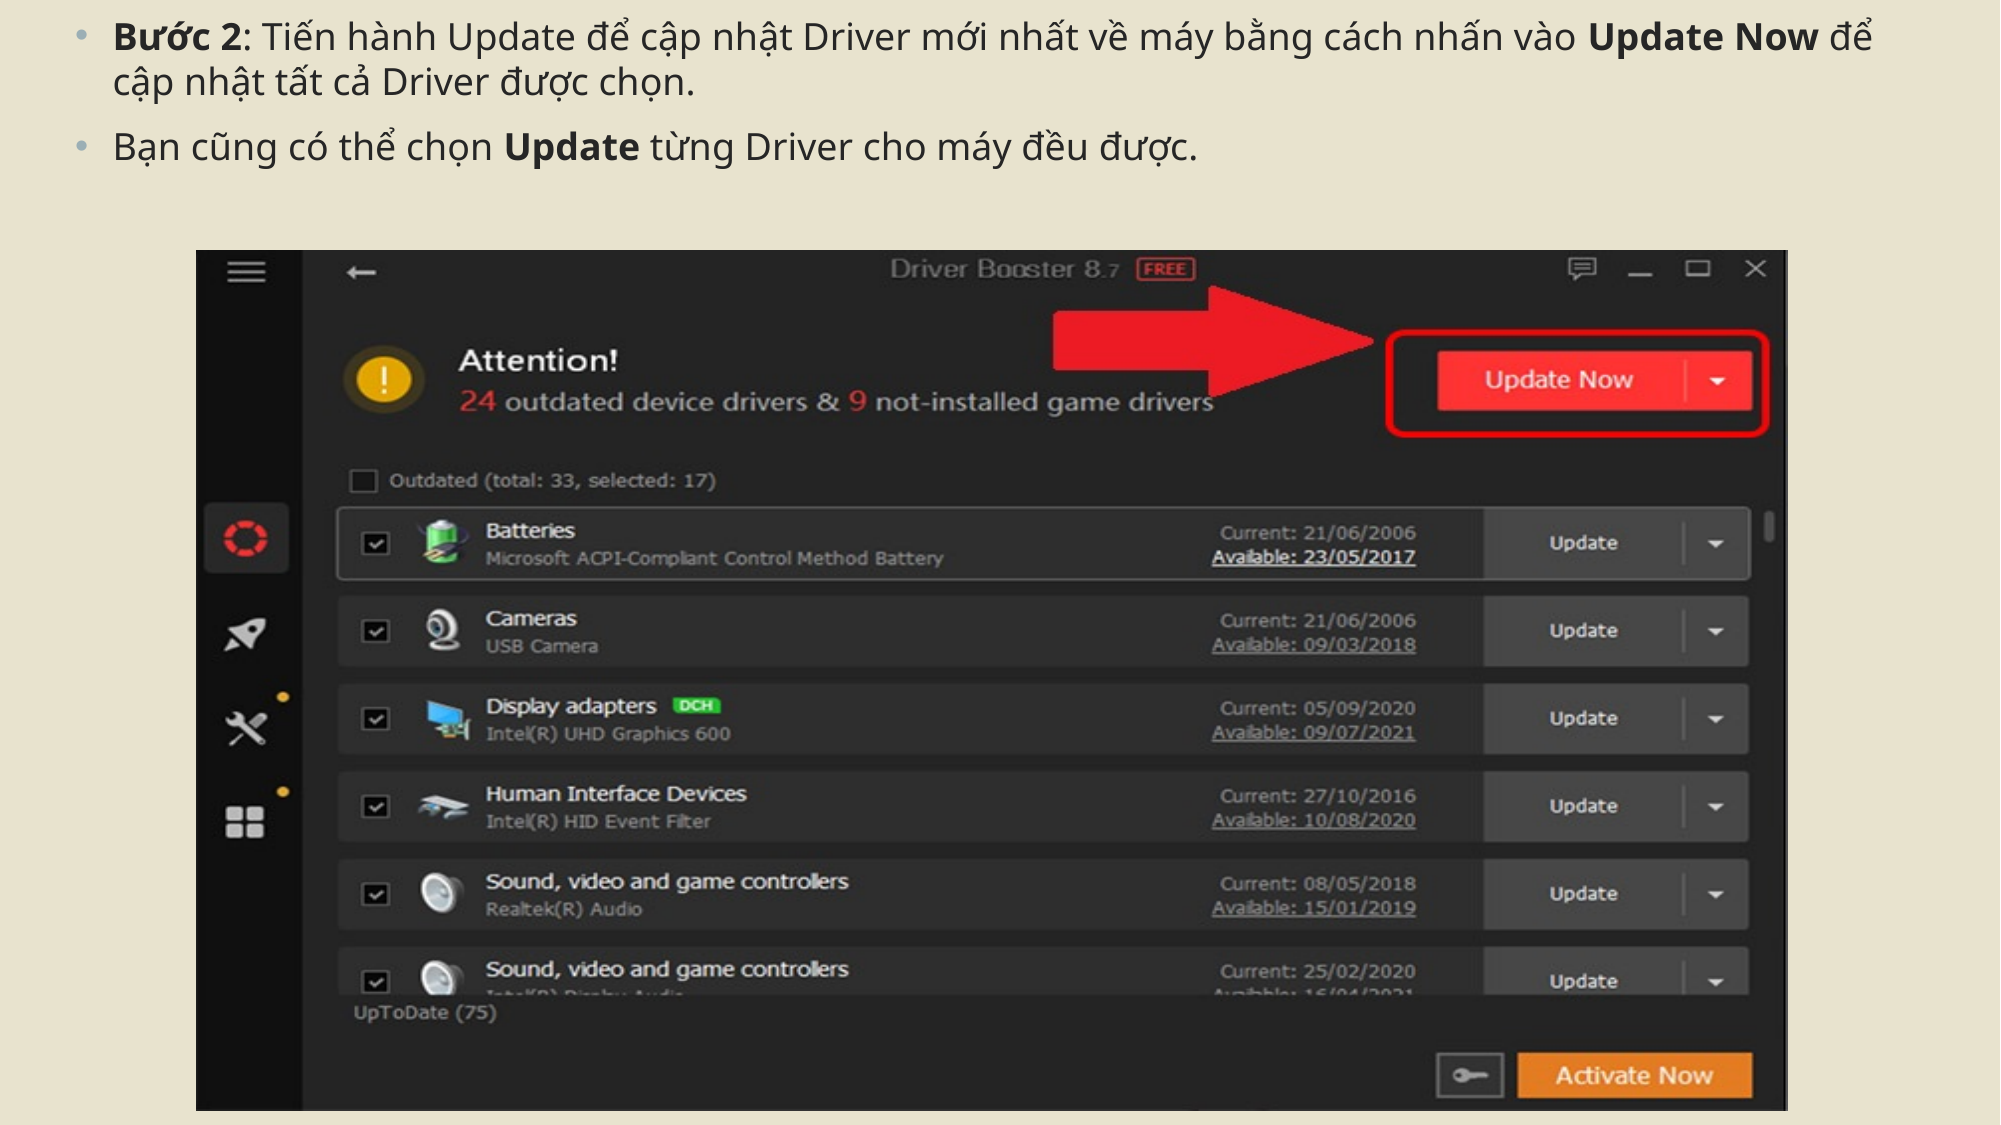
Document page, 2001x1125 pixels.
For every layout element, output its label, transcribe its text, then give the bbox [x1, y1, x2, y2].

picture [196, 250, 1788, 1111]
list Bước 2: Tiến hành Update để cập nhật Driver mới nhất về máy bằng cách nhấn vào Update Now để cập nhật tất cả Driver được chọn. Bạn cũng có thể chọn Update từng Driver cho máy đều được. [60, 4, 1897, 273]
